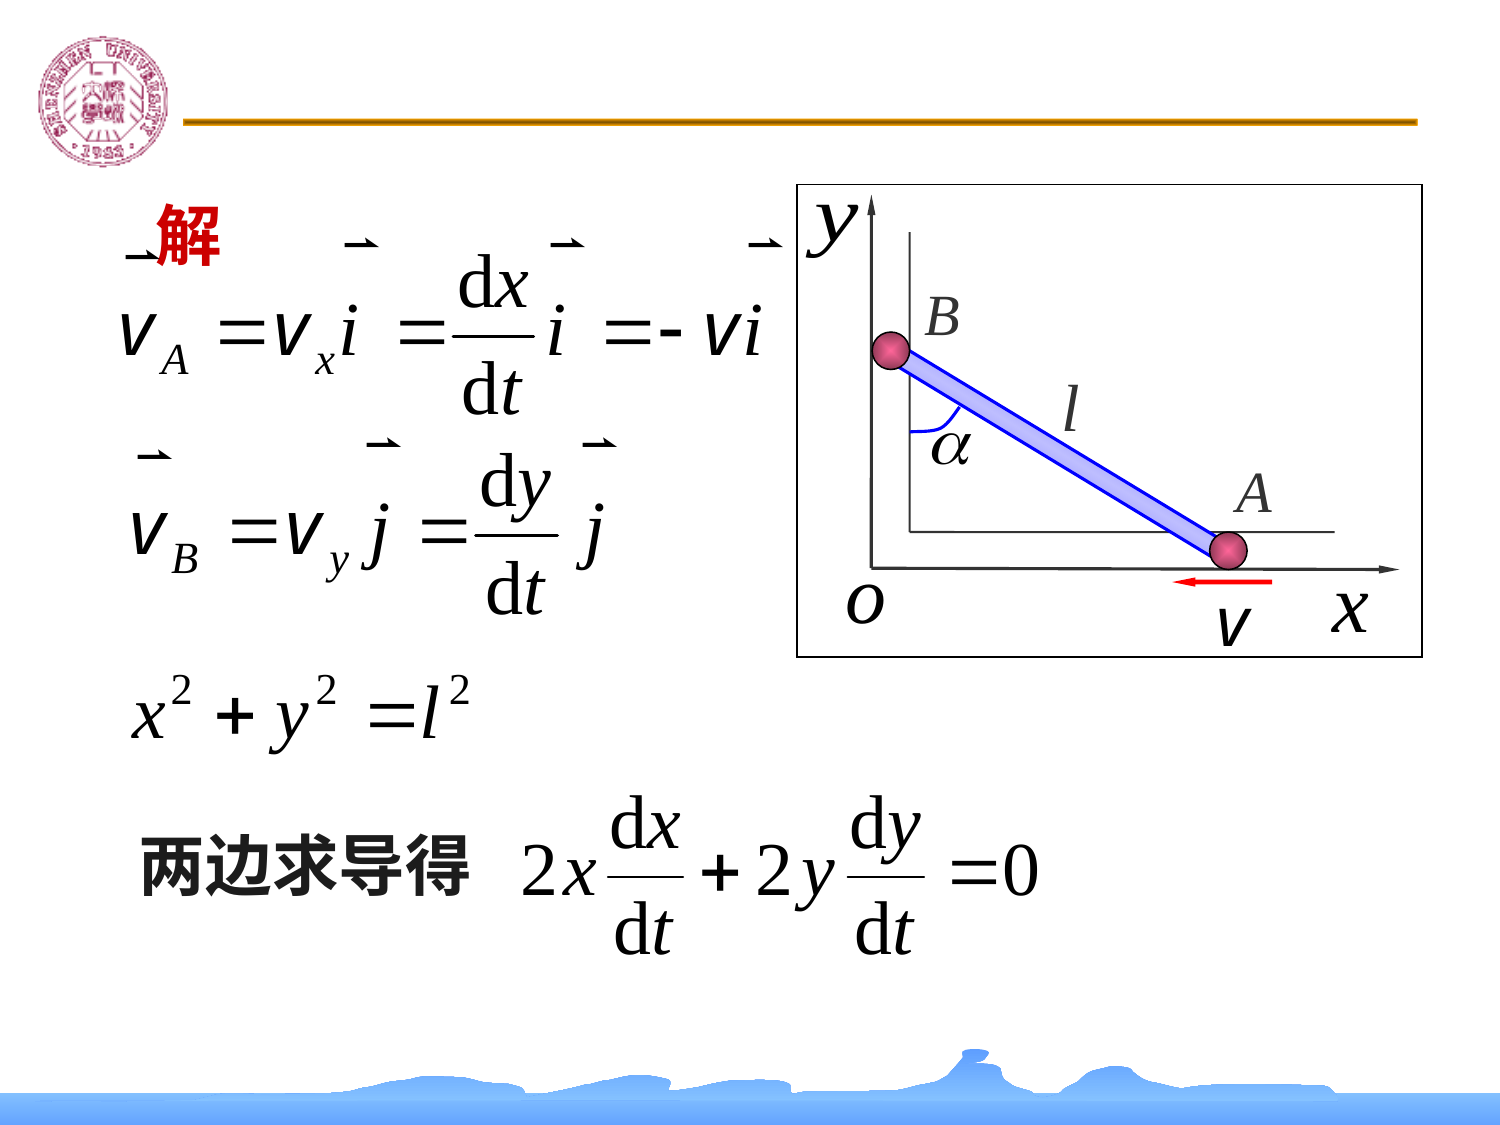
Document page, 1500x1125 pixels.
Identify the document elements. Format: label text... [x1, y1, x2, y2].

text_box 解 [109, 170, 346, 232]
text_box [123, 781, 1046, 965]
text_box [796, 184, 1423, 658]
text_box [105, 234, 791, 432]
picture [23, 23, 188, 176]
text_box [116, 433, 626, 632]
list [116, 656, 484, 771]
